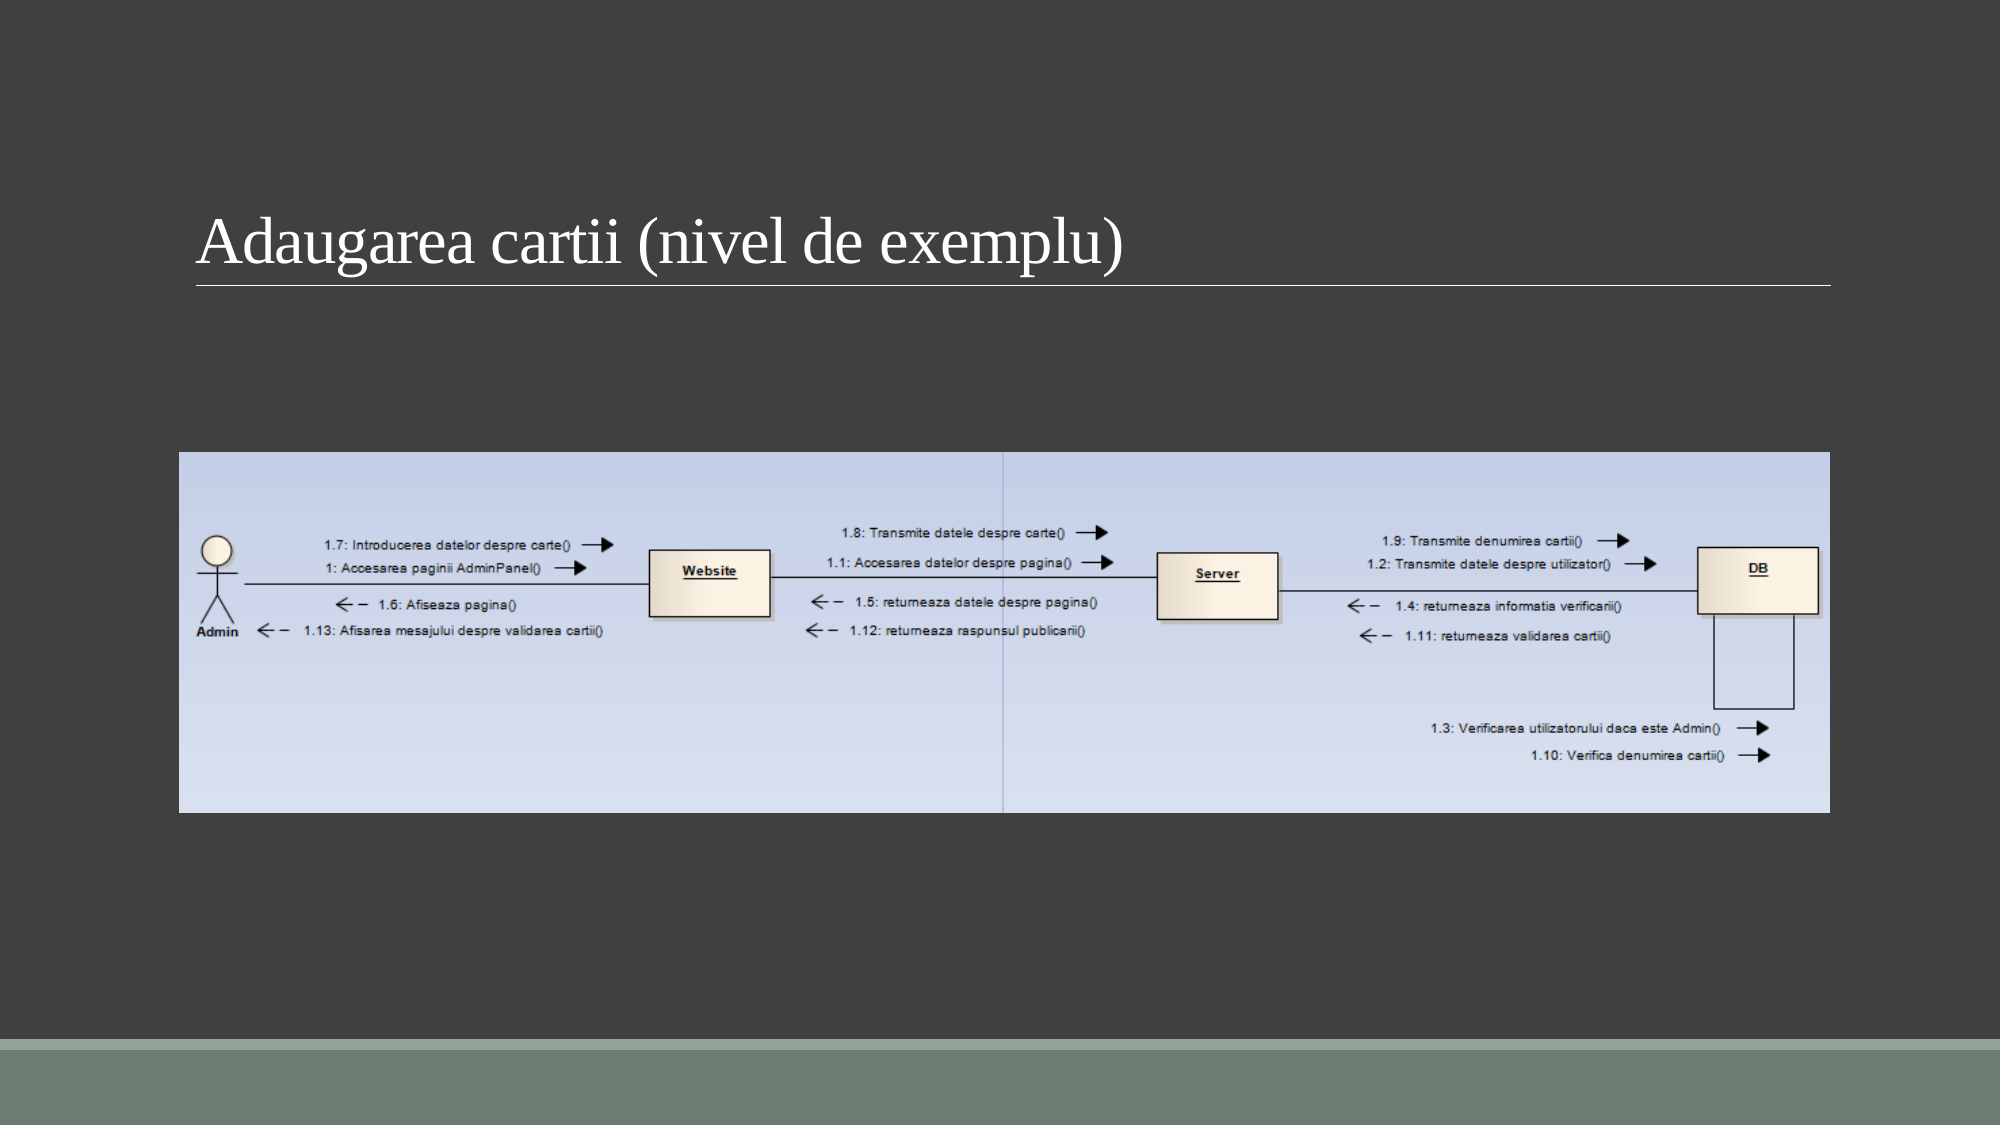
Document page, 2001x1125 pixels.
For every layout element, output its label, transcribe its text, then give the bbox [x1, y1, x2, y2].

title Adaugarea cartii (nivel de exemplu) [180, 47, 1830, 285]
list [179, 452, 1831, 814]
